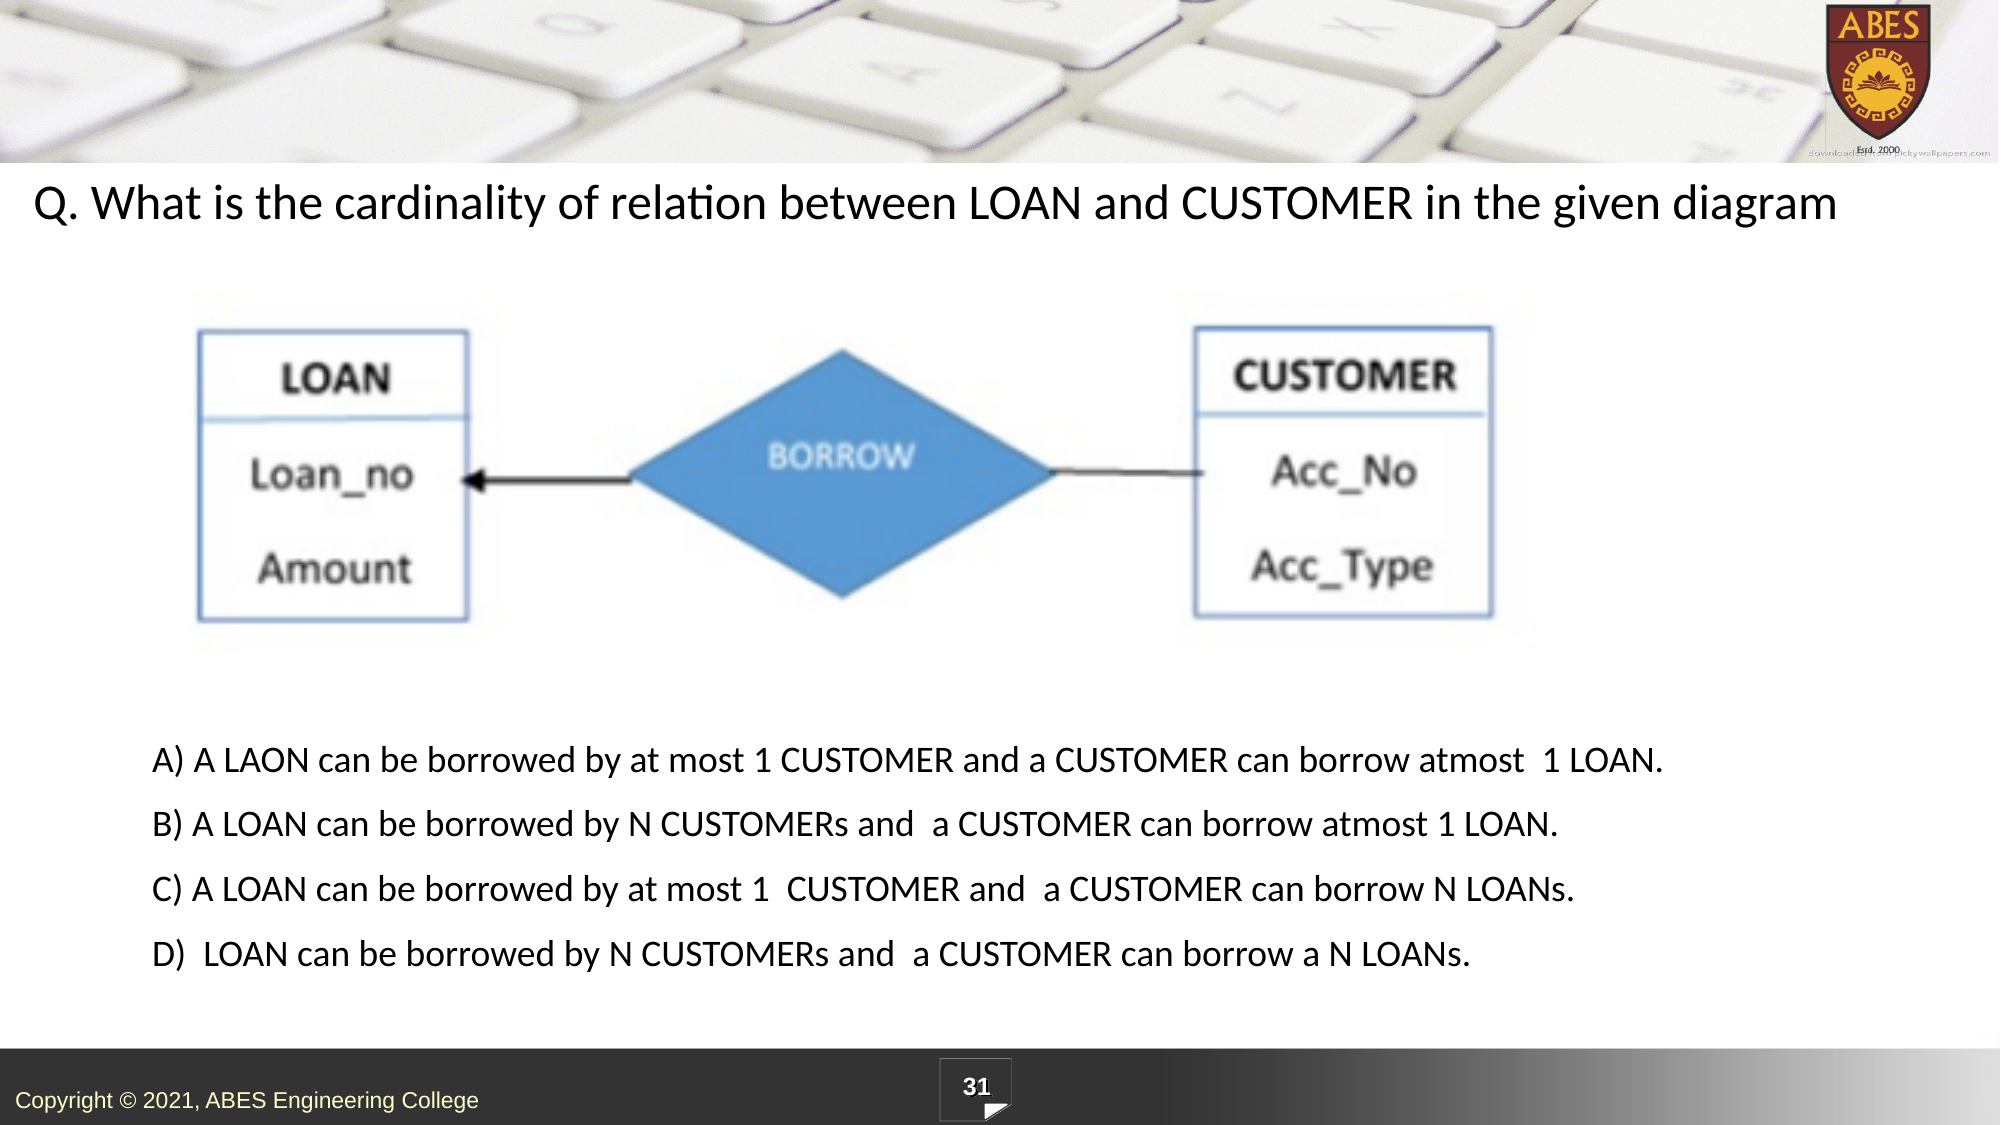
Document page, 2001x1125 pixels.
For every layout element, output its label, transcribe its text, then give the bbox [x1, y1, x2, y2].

list Q. What is the cardinality of relation between LOAN and CUSTOMER in the given diagram [18, 161, 1985, 920]
text_box A) A LAON can be borrowed by at most 1 CUSTOMER and a CUSTOMER can borrow atmost 1 LOAN. B) A LOAN can be borrowed by N CUSTOMERs and a CUSTOMER can borrow atmost 1 LOAN. C) A LOAN can be borrowed by at most 1 CUSTOMER and a CUSTOMER can borrow N LOANs. D) LOAN can be borrowed by N CUSTOMERs and a CUSTOMER can borrow a N LOANs. [137, 662, 1698, 982]
picture [0, 0, 1999, 163]
slide_number 31 [891, 1062, 1062, 1125]
picture [137, 243, 1587, 701]
